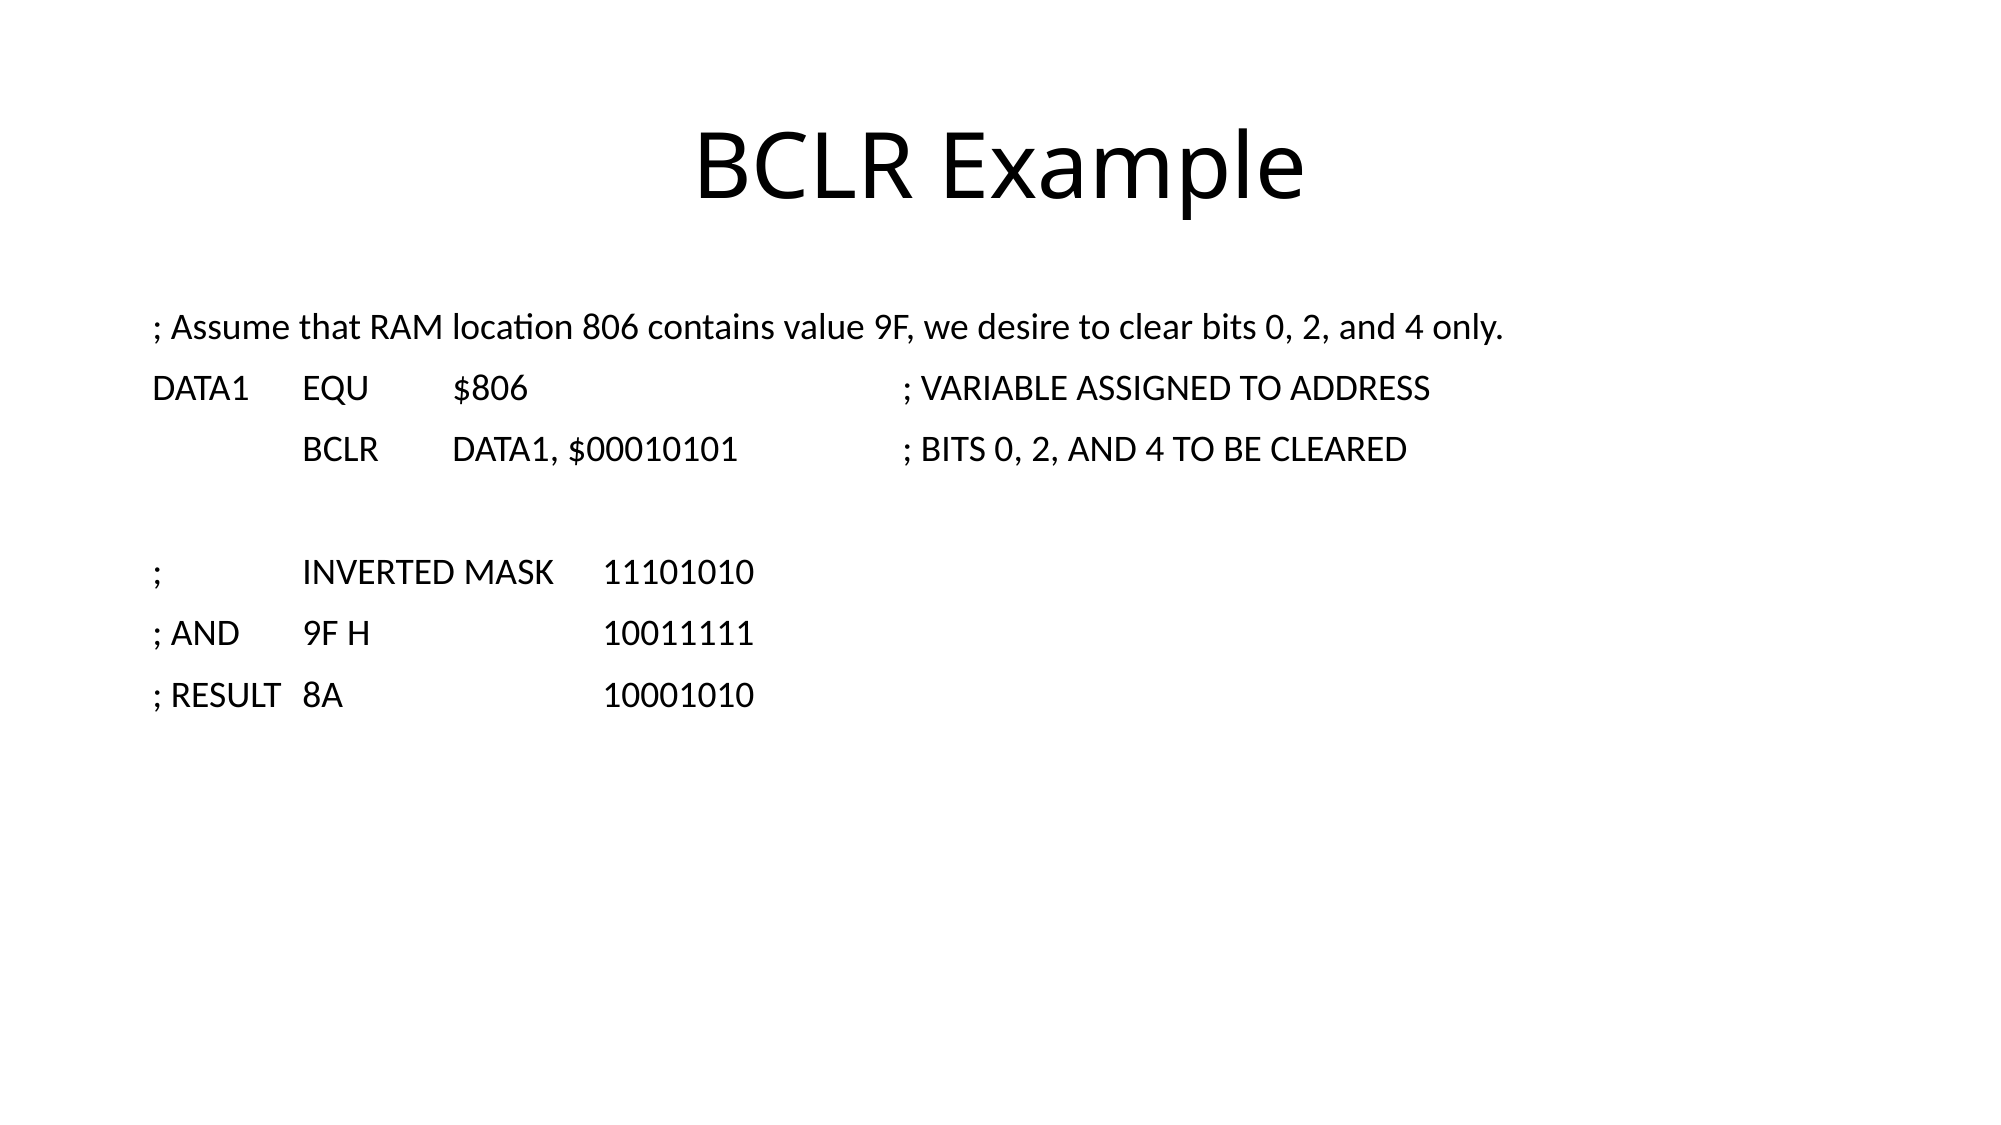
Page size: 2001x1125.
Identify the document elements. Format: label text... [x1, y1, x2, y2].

title BCLR Example [137, 59, 1863, 278]
list ; Assume that RAM location 806 contains value 9F, we desire to clear bits 0, 2, and 4 only. DATA1 EQU $806 ; VARIABLE ASSIGNED TO ADDRESS BCLR DATA1, $00010101 ; BITS 0, 2, AND 4 TO BE CLEARED ; INVERTED MASK 11101010 ; AND 9F H 10011111 ; RESULT 8A 10001010 [137, 299, 1863, 1014]
